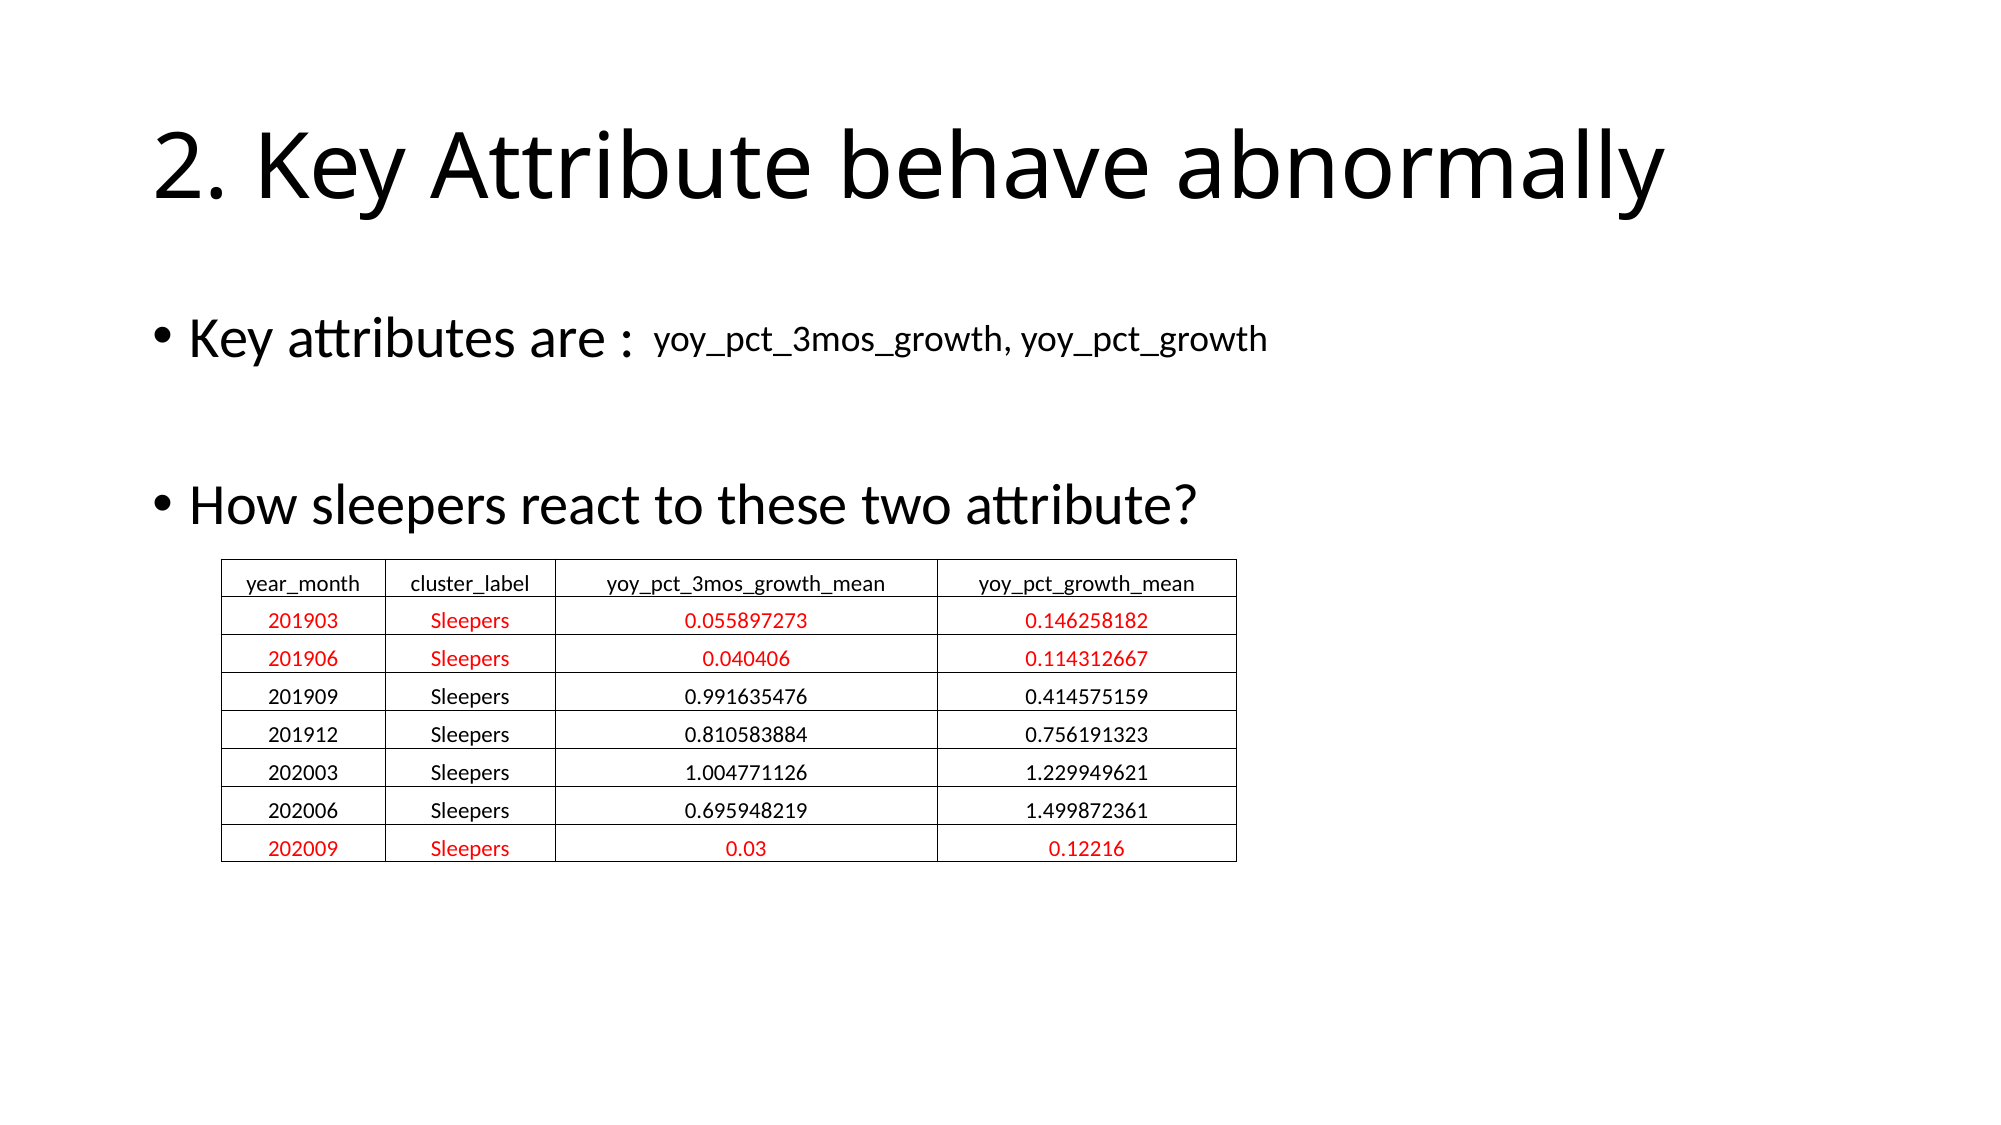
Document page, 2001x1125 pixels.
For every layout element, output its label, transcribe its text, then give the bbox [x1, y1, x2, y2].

table_cell Sleepers [386, 711, 555, 748]
table_cell 0.695948219 [556, 787, 937, 824]
table_cell 0.146258182 [938, 597, 1236, 634]
text_box yoy_pct_3mos_growth, yoy_pct_growth [638, 306, 1284, 366]
table_cell 0.055897273 [556, 597, 937, 634]
table_cell 0.12216 [938, 825, 1236, 861]
table_cell Sleepers [386, 787, 555, 824]
table_cell 0.040406 [556, 635, 937, 672]
table_cell 202009 [222, 825, 385, 861]
table_cell 0.756191323 [938, 711, 1236, 748]
table_cell 201909 [222, 673, 385, 710]
table_cell 0.114312667 [938, 635, 1236, 672]
list Key attributes are : How sleepers react to these two attribute? [137, 299, 1863, 1014]
table_cell 202003 [222, 749, 385, 786]
table_cell Sleepers [386, 635, 555, 672]
table_cell Sleepers [386, 673, 555, 710]
table_cell 202006 [222, 787, 385, 824]
table_header yoy_pct_growth_mean [938, 560, 1236, 596]
table_cell 201903 [222, 597, 385, 634]
table_cell Sleepers [386, 749, 555, 786]
table_cell Sleepers [386, 825, 555, 861]
table_cell 0.991635476 [556, 673, 937, 710]
table_cell 1.229949621 [938, 749, 1236, 786]
table_cell 1.499872361 [938, 787, 1236, 824]
table_cell 0.414575159 [938, 673, 1236, 710]
table_cell Sleepers [386, 597, 555, 634]
table_cell 0.810583884 [556, 711, 937, 748]
table_cell 1.004771126 [556, 749, 937, 786]
table_cell 0.03 [556, 825, 937, 861]
table_cell 201912 [222, 711, 385, 748]
table_cell 201906 [222, 635, 385, 672]
table_header year_month [222, 560, 385, 596]
table_header cluster_label [386, 560, 555, 596]
title 2. Key Attribute behave abnormally [137, 59, 1863, 278]
table_header yoy_pct_3mos_growth_mean [556, 560, 937, 596]
